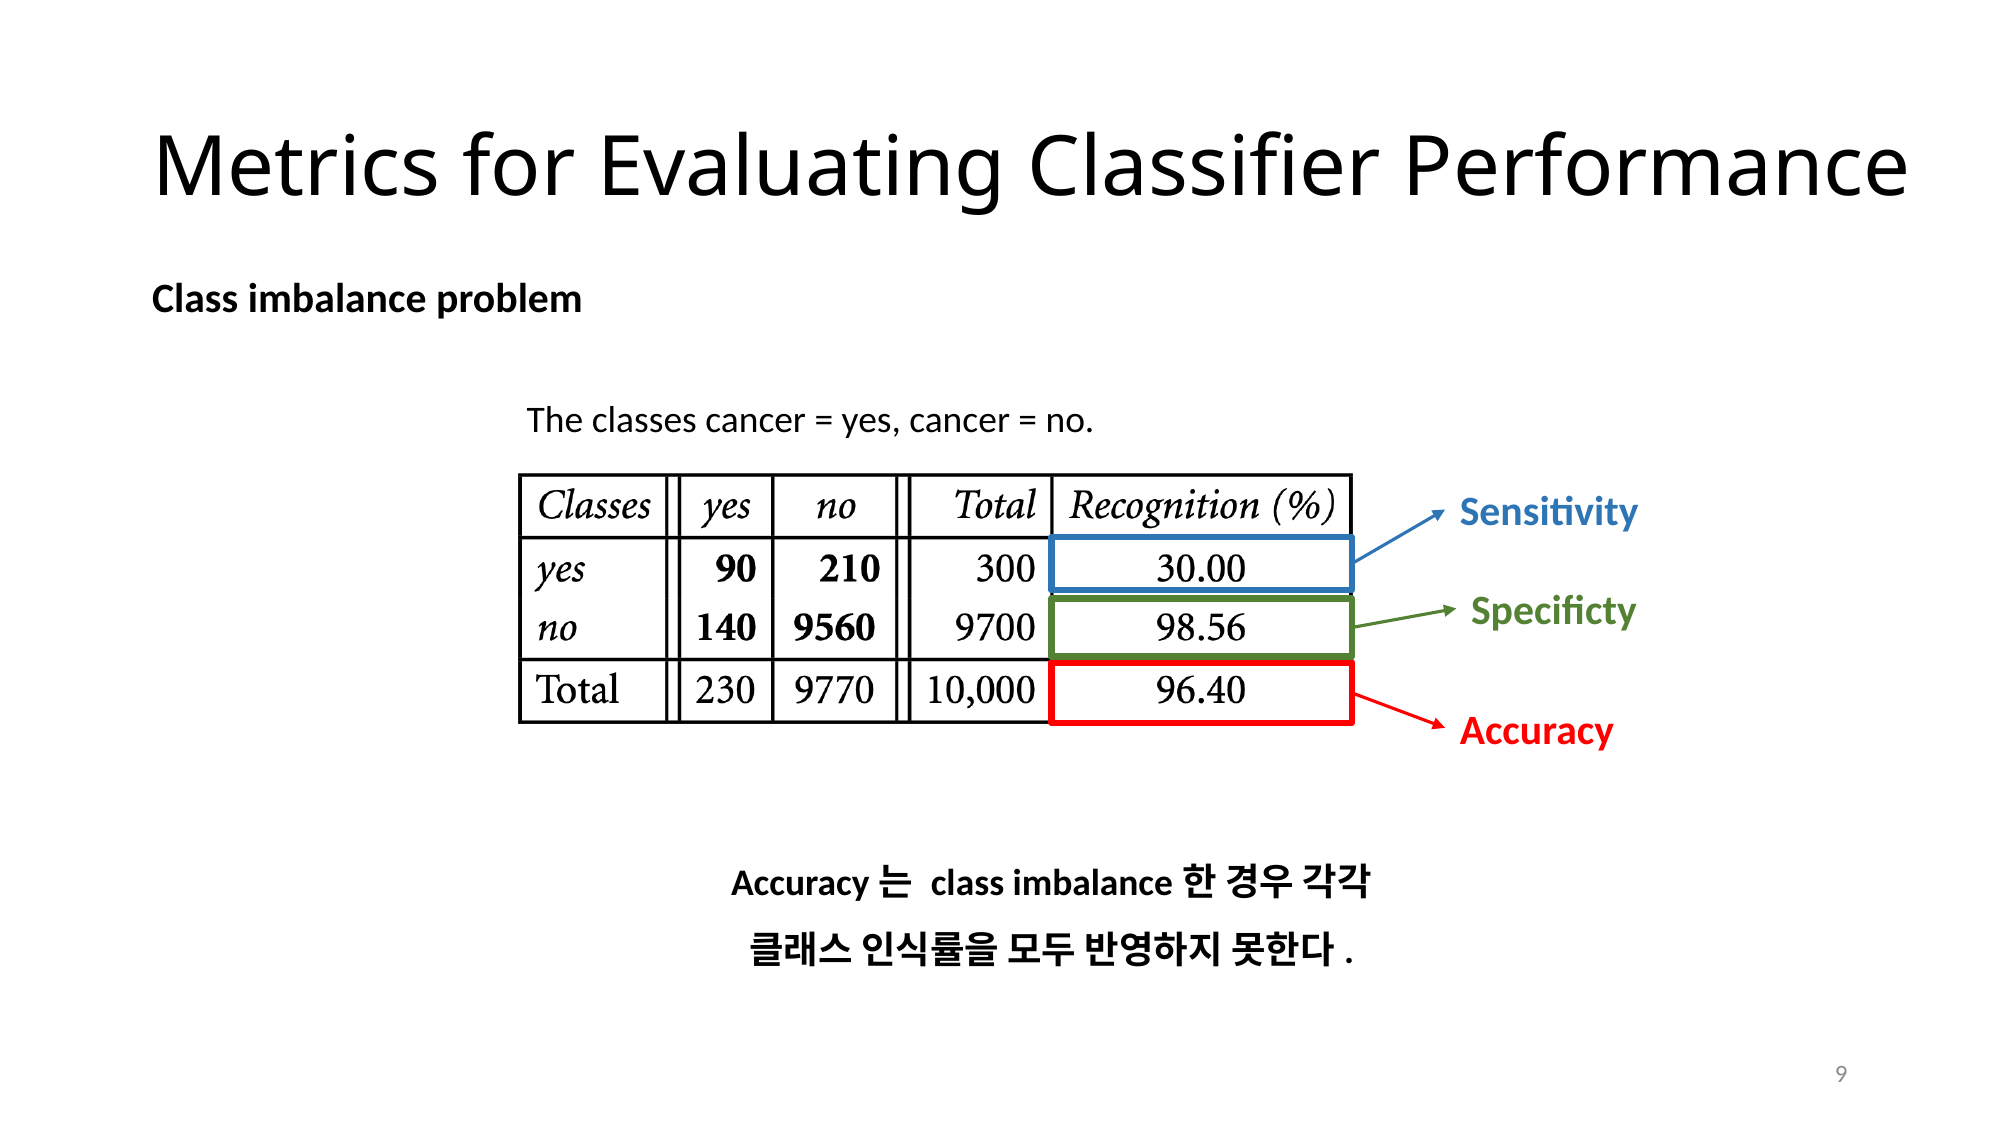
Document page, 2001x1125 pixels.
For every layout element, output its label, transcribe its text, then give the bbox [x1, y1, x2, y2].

title Metrics for Evaluating Classifier Performance [137, 59, 2000, 278]
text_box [493, 387, 1670, 761]
slide_number 9 [1412, 1042, 1863, 1103]
text_box Class imbalance problem [137, 263, 693, 328]
text_box Accuracy는 class imbalance한 경우 각각 클래스 인식률을 모두 반영하지 못한다. [701, 828, 1402, 979]
